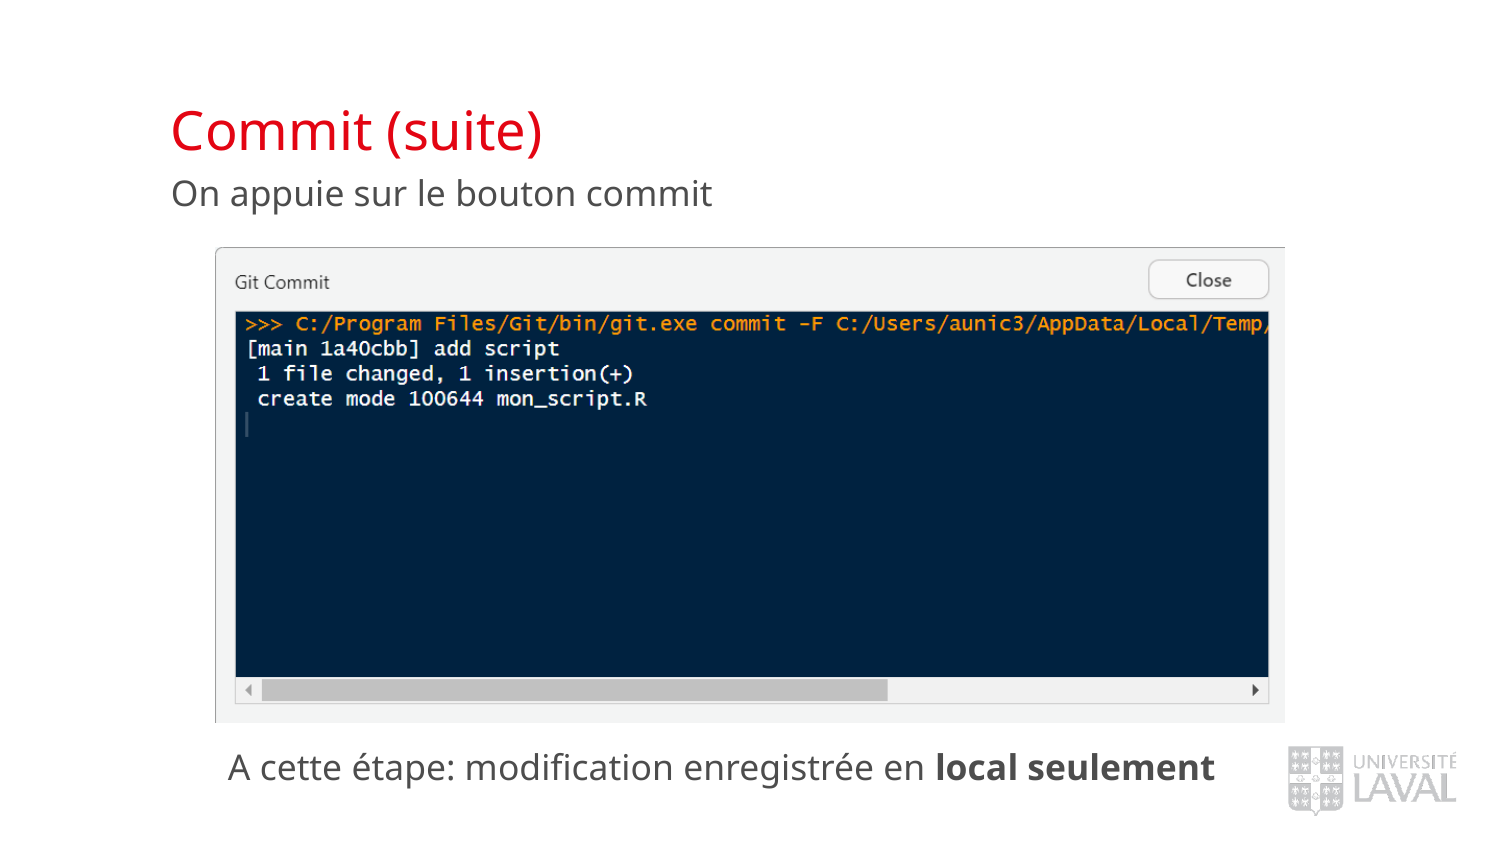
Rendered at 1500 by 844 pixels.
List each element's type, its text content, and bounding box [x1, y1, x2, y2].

picture [215, 247, 1285, 723]
text_box A cette étape: modification enregistrée en local seulement [227, 745, 1216, 788]
title Commit (suite) [170, 103, 1387, 165]
list On appuie sur le bouton commit [170, 175, 1387, 237]
